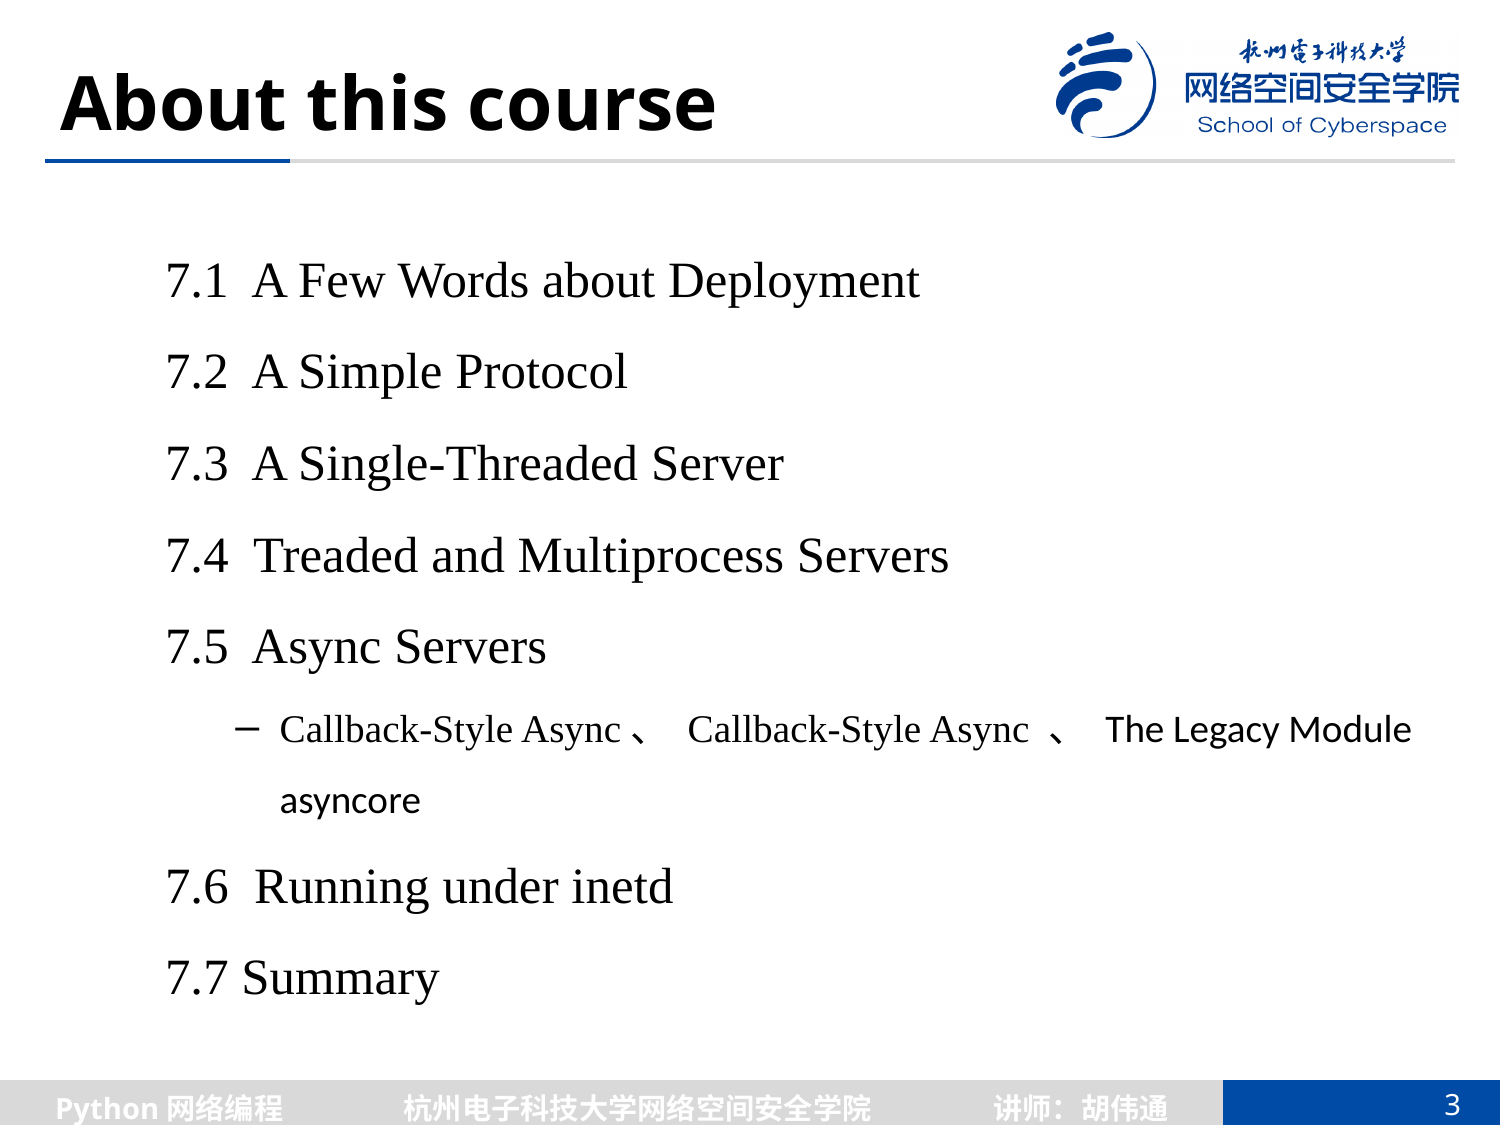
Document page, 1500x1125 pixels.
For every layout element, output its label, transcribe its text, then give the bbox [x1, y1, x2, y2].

text_box 7.1 A Few Words about Deployment 7.2 A Simple Protocol 7.3 A Single-Threaded Server 7.4 Treaded and Multiprocess Servers 7.5 Async Servers Callback-Style Async、 Callback-Style Async 、 The Legacy Module asyncore 7.6 Running under inetd 7.7 Summary [149, 208, 1459, 1016]
title About this course [45, 42, 1425, 159]
picture [1055, 32, 1459, 138]
